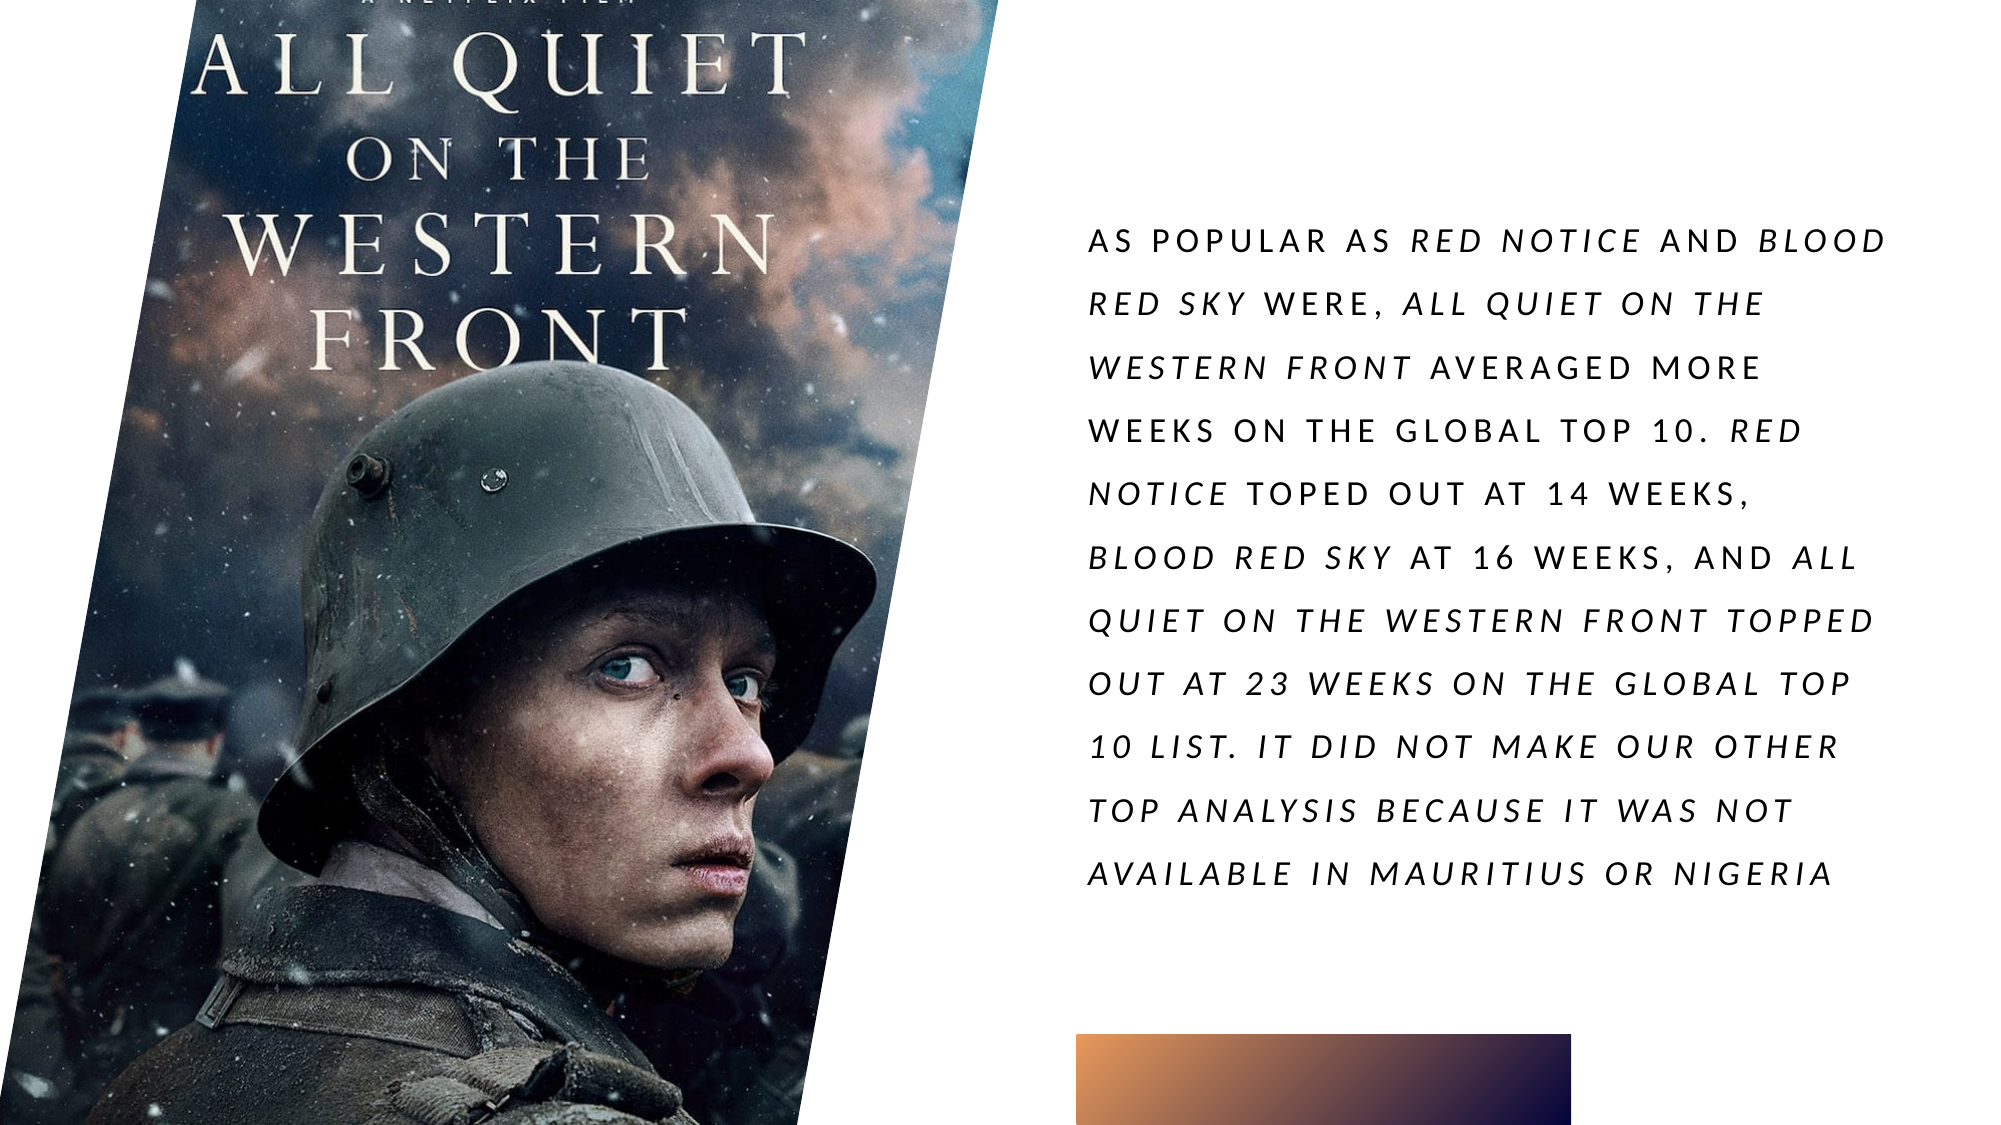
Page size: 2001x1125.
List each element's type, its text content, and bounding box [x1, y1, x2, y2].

list As popular as red notice and blood red sky were, all quiet on the western front averaged more weeks on the global top 10. red notice toped out at 14 weeks, blood red sky at 16 weeks, and all quiet on the western front topped out at 23 weeks on the global top 10 list. It did not make our other top analysis because it was not available in Mauritius or Nigeria [1073, 188, 1916, 912]
picture [0, 0, 999, 1125]
